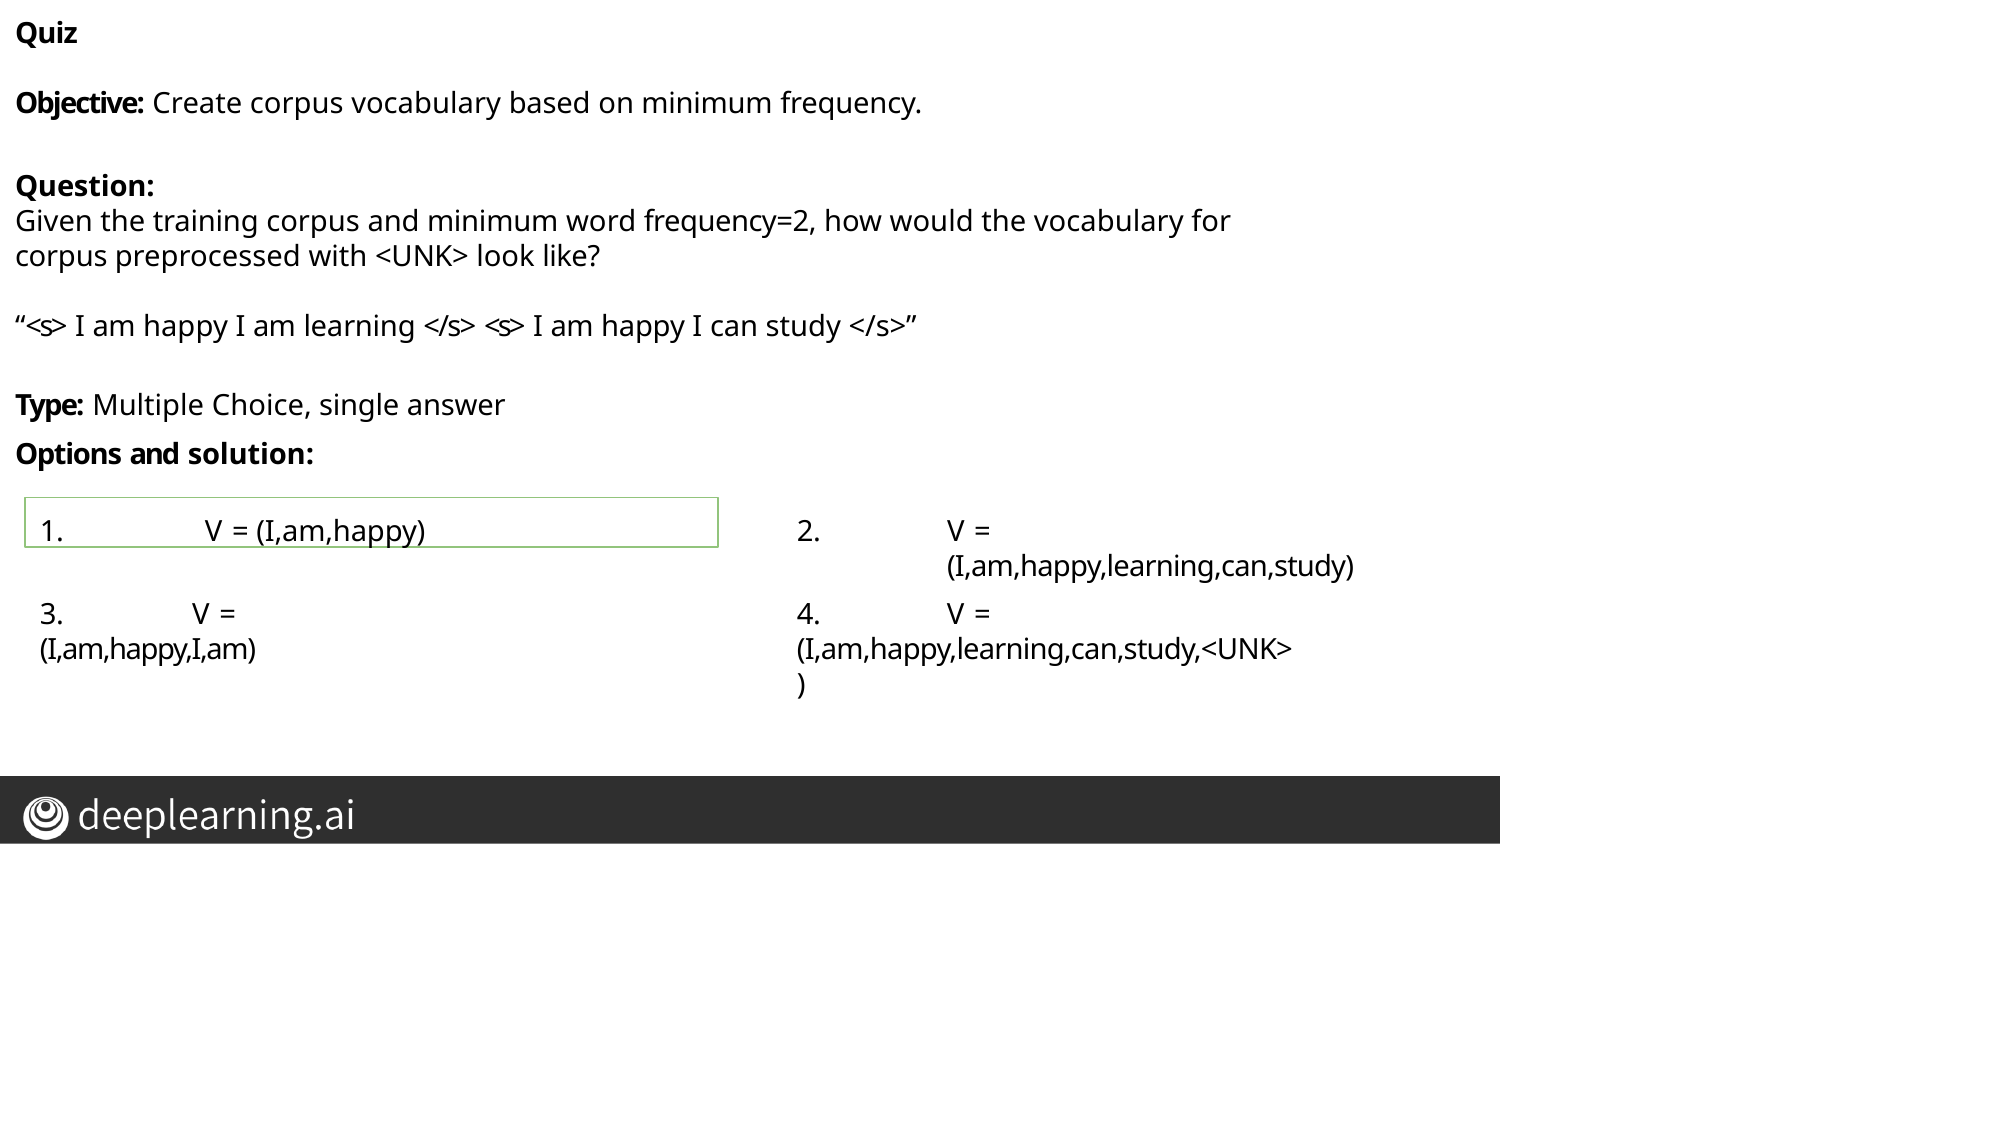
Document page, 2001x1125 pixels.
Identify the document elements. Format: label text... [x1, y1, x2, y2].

title Quiz [12, 12, 79, 82]
text_box V = [944, 592, 994, 627]
text_box (I,am,happy,learning,can,study,<UNK>) [794, 627, 1294, 700]
text_box 1. V = (I,am,happy) [25, 497, 718, 548]
text_box 2. [794, 510, 823, 548]
text_box 4. [794, 592, 823, 627]
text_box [0, 761, 1501, 844]
text_box Objective: Create corpus vocabulary based on minimum frequency. Question: Given the training corpus and minimum word frequency=2, how would the vocabulary for corpus preprocessed with <UNK> look like? “<s> I am happy I am learning </s> <s> I am happy I can study </s>” Type: Multiple Choice, single answer Options and solution: [12, 82, 1258, 471]
text_box 3. V = (I,am,happy,I,am) [38, 592, 459, 665]
text_box V = (I,am,happy,learning,can,study) [944, 510, 1392, 583]
